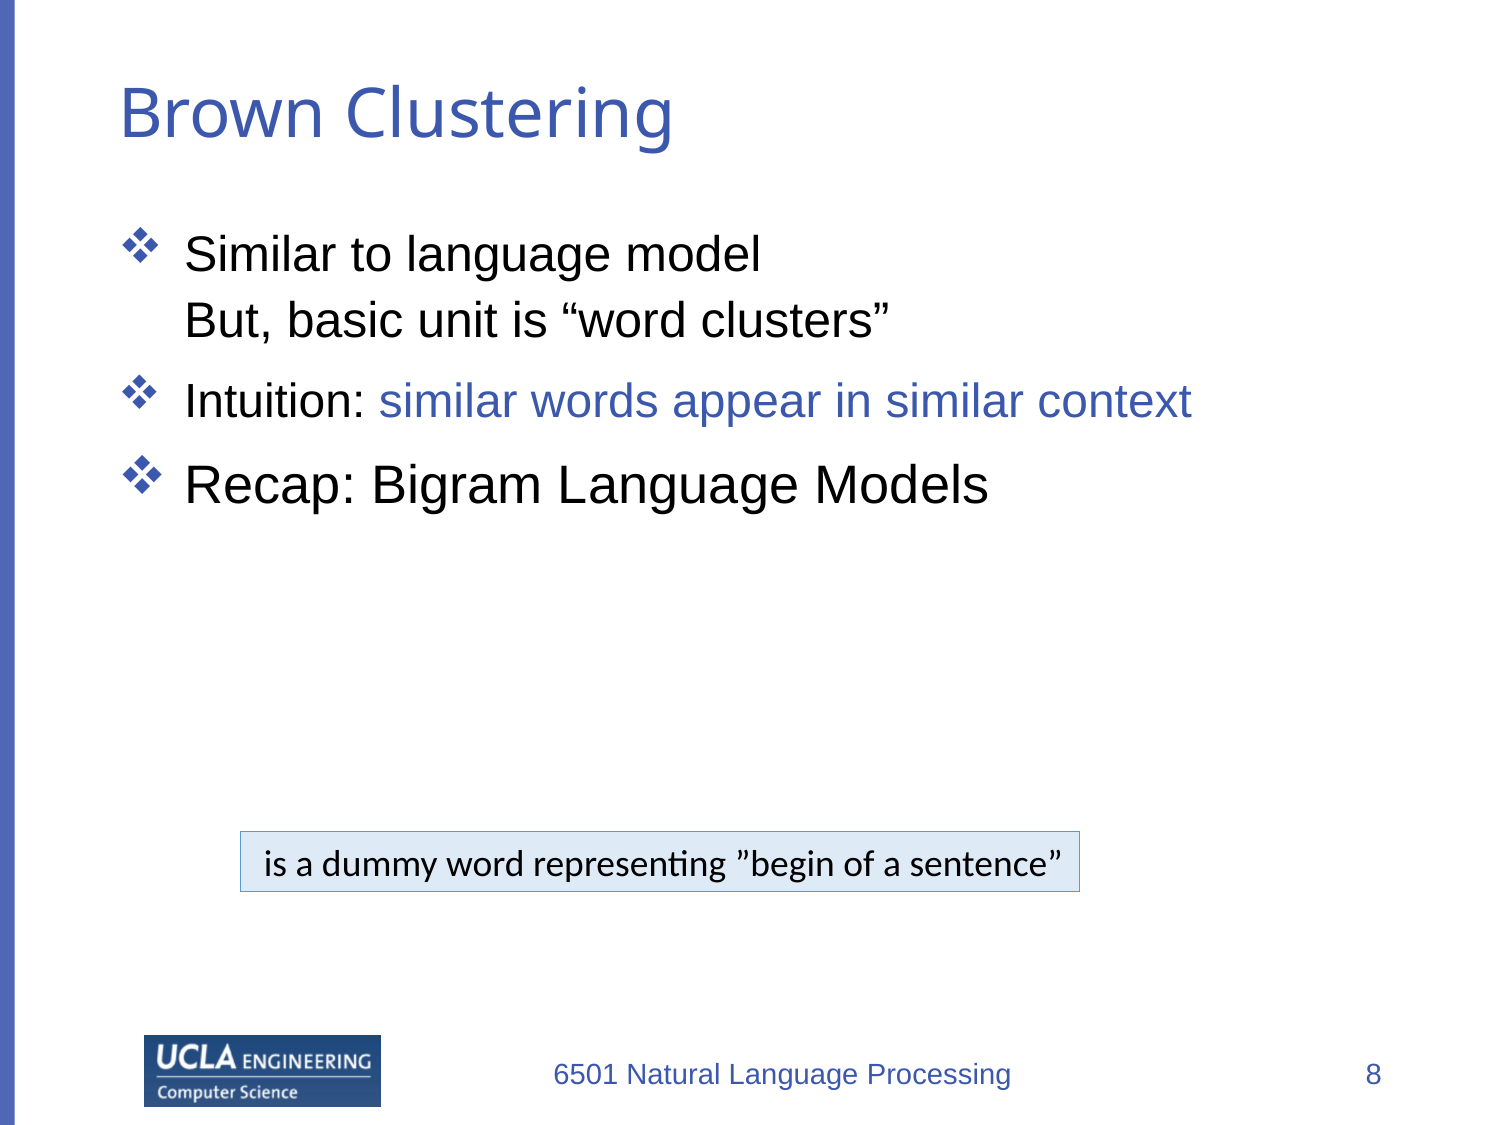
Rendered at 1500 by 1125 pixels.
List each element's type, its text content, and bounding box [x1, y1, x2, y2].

slide_number 8 [1177, 1042, 1397, 1103]
footer 6501 Natural Language Processing [496, 1042, 1069, 1103]
title Brown Clustering [103, 59, 1397, 171]
picture [144, 1035, 381, 1107]
